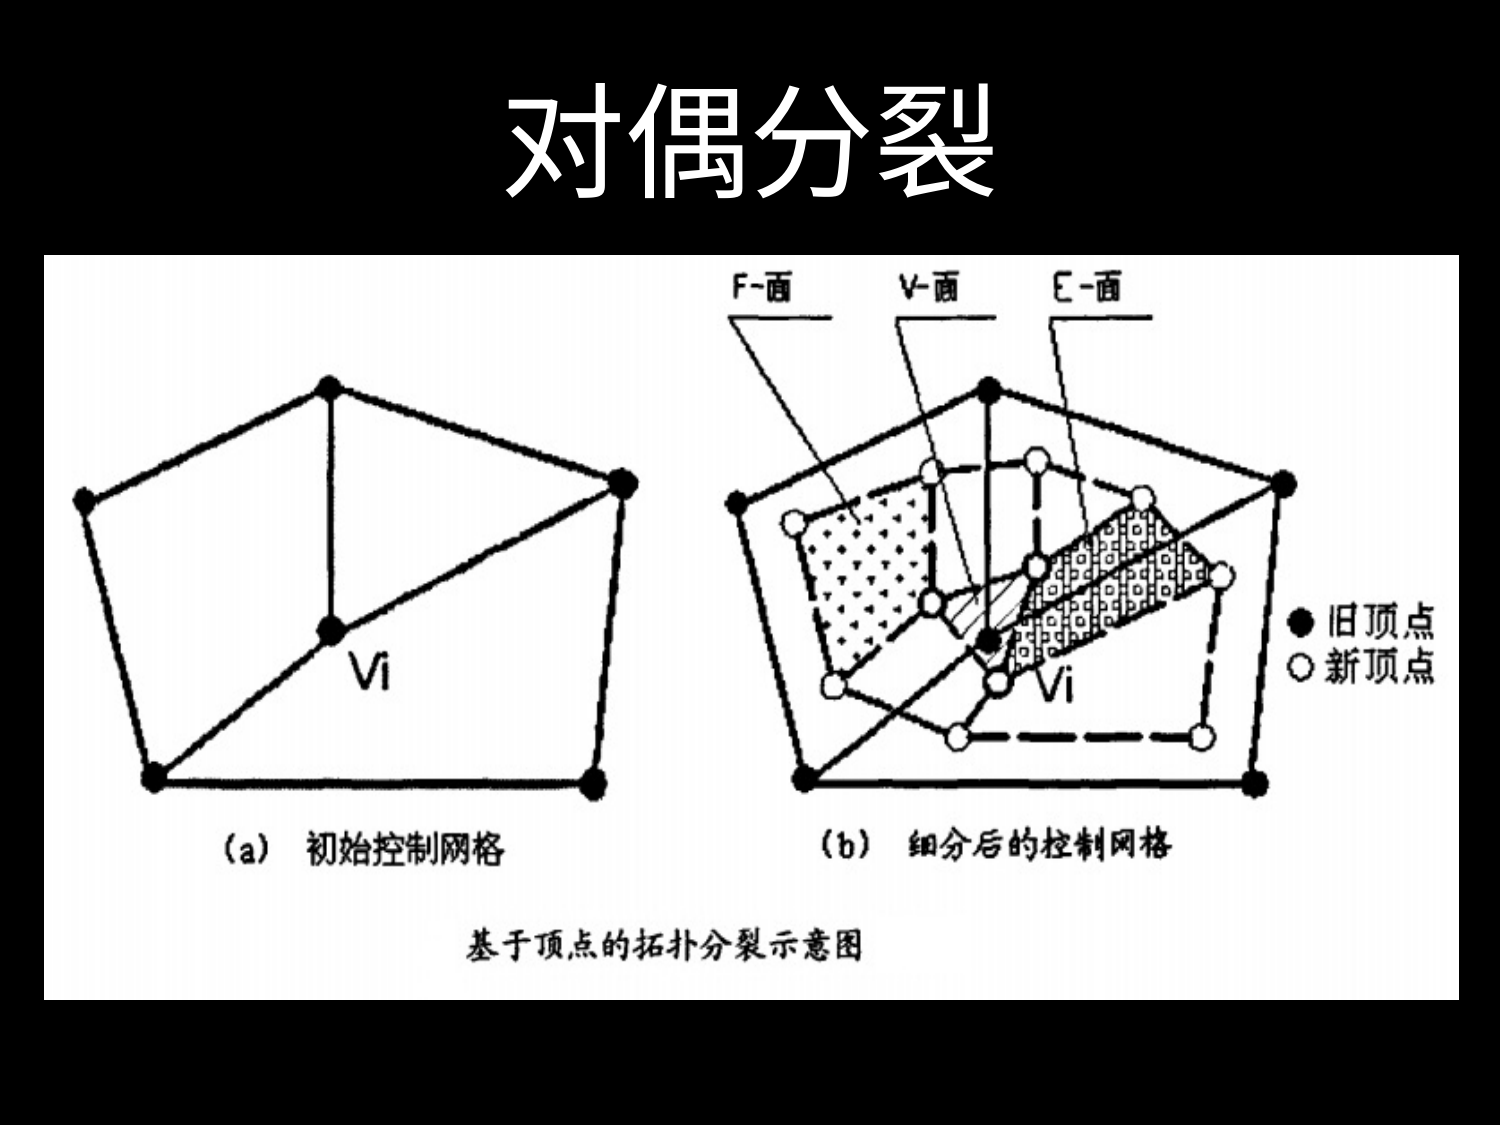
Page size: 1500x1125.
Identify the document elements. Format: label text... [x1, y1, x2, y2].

picture [44, 255, 1459, 1000]
title 对偶分裂 [75, 45, 1425, 233]
